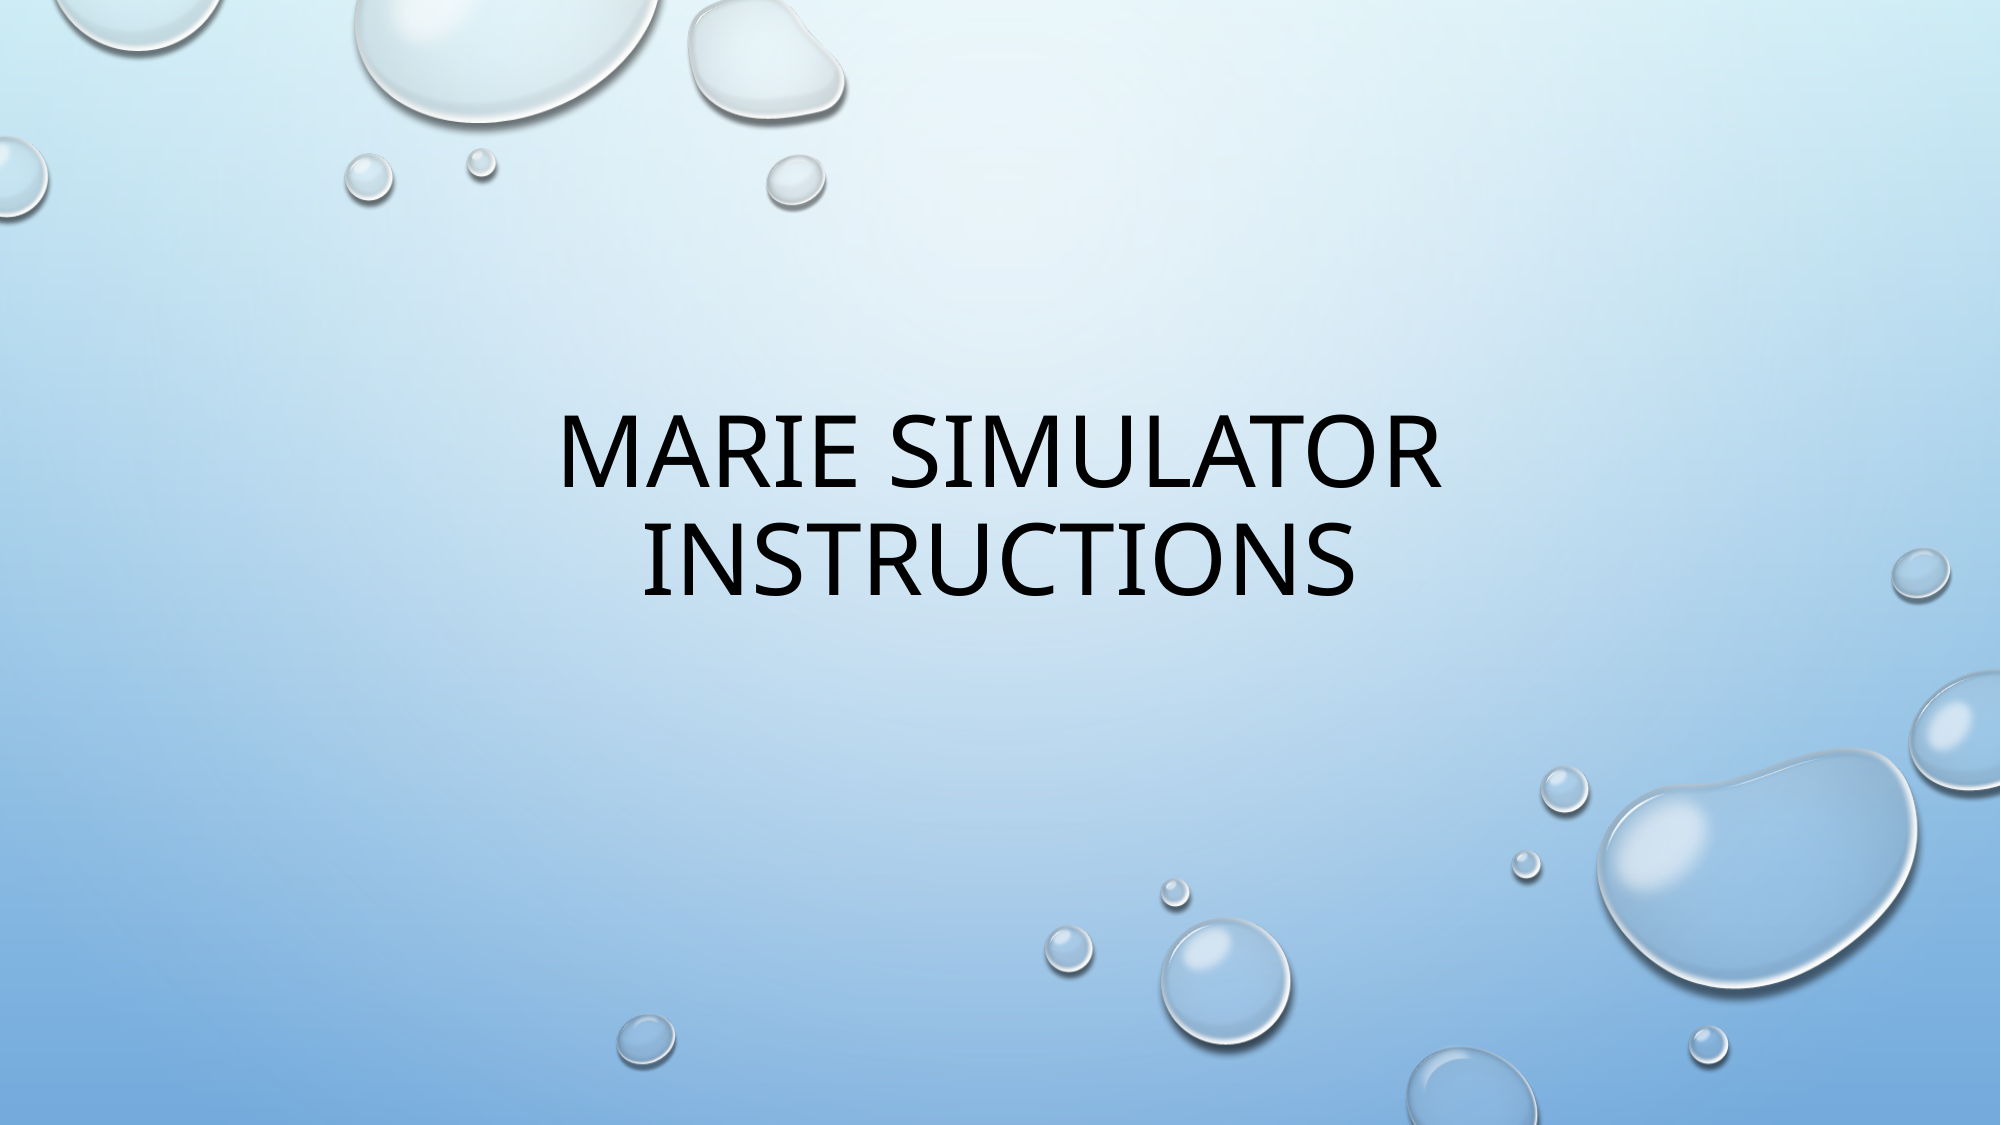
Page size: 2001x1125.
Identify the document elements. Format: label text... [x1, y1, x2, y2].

picture [0, 0, 2000, 1125]
title Marie Simulator Instructions [287, 213, 1713, 625]
